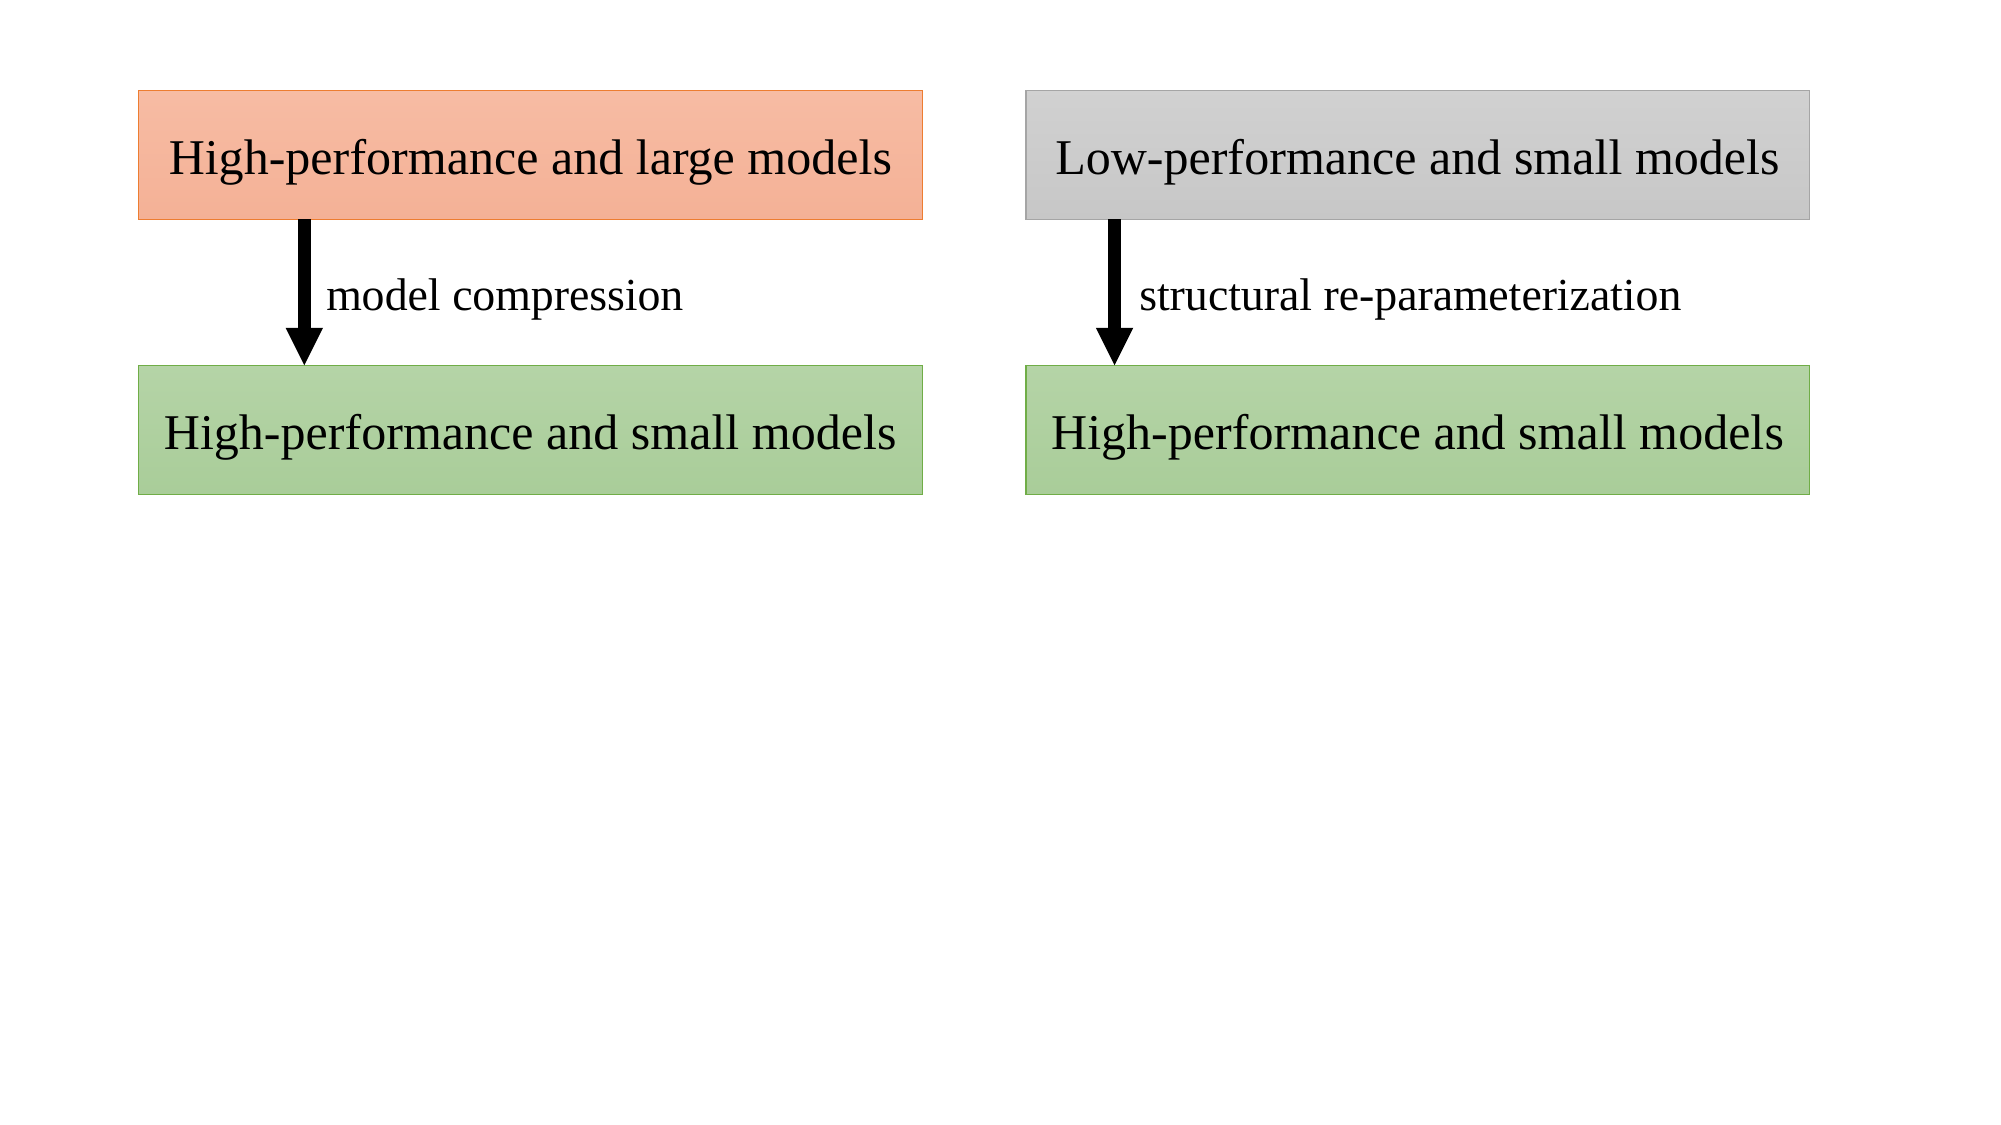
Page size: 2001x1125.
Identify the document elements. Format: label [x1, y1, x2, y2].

text_box [138, 90, 1810, 495]
